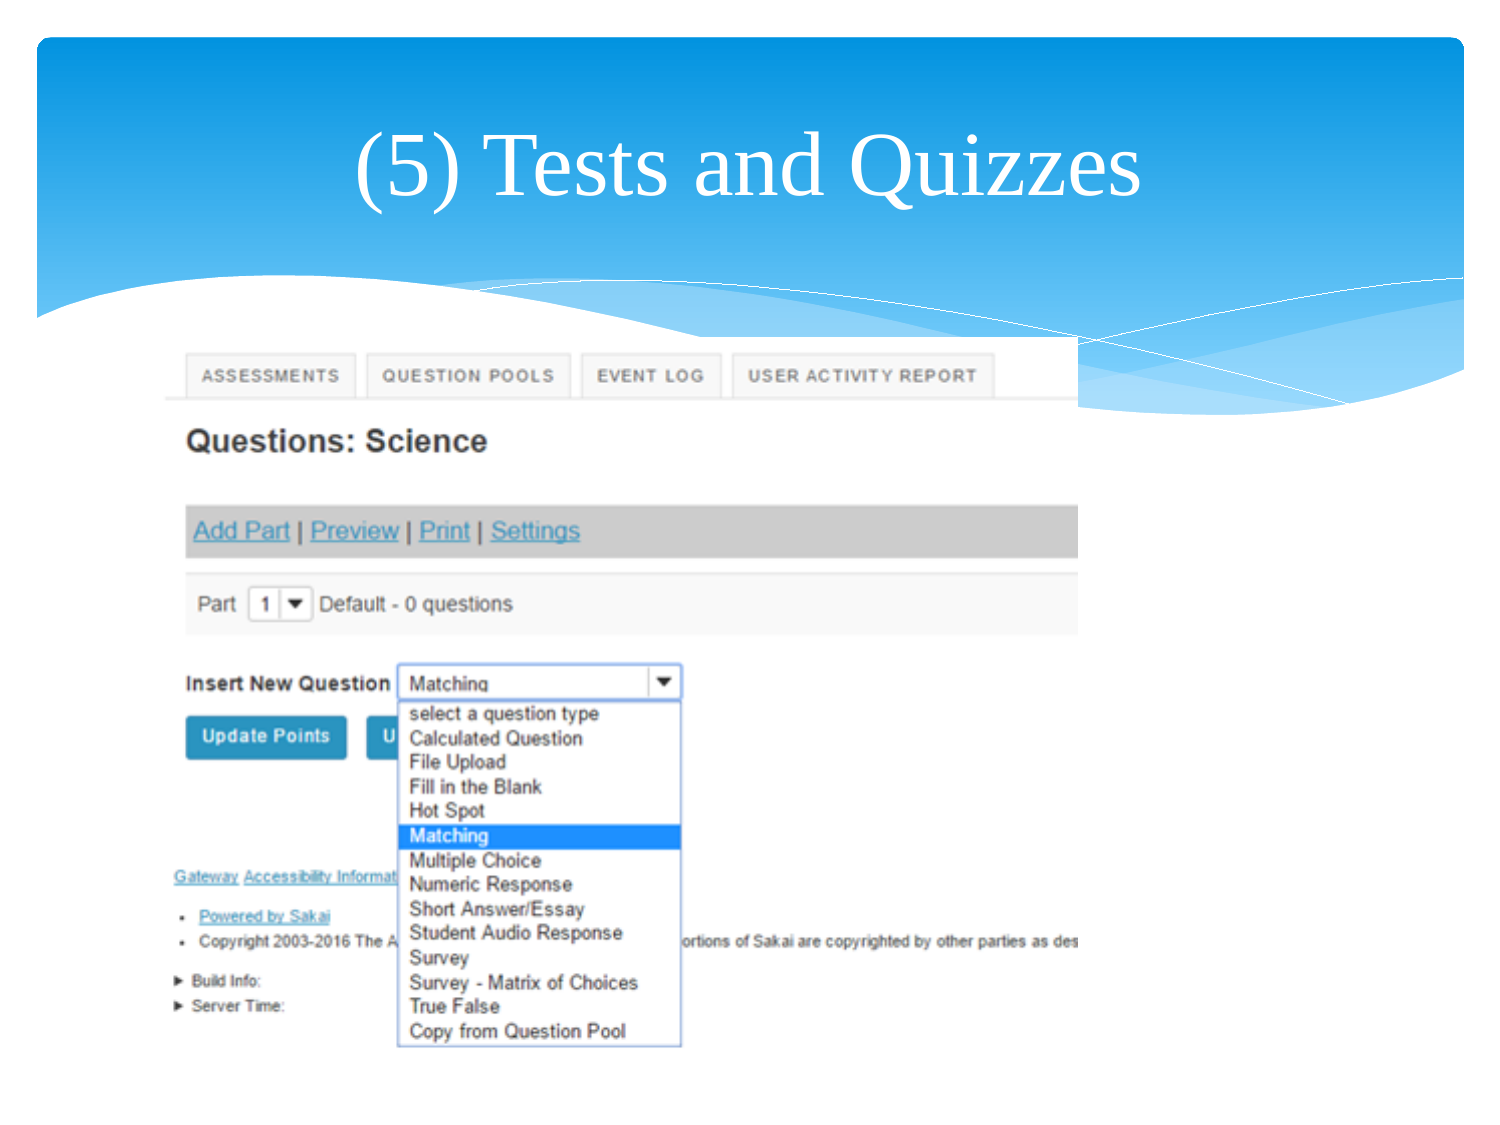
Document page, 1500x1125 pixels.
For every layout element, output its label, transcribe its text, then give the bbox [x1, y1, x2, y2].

title (5) Tests and Quizzes [75, 55, 1425, 261]
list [149, 337, 1078, 1068]
